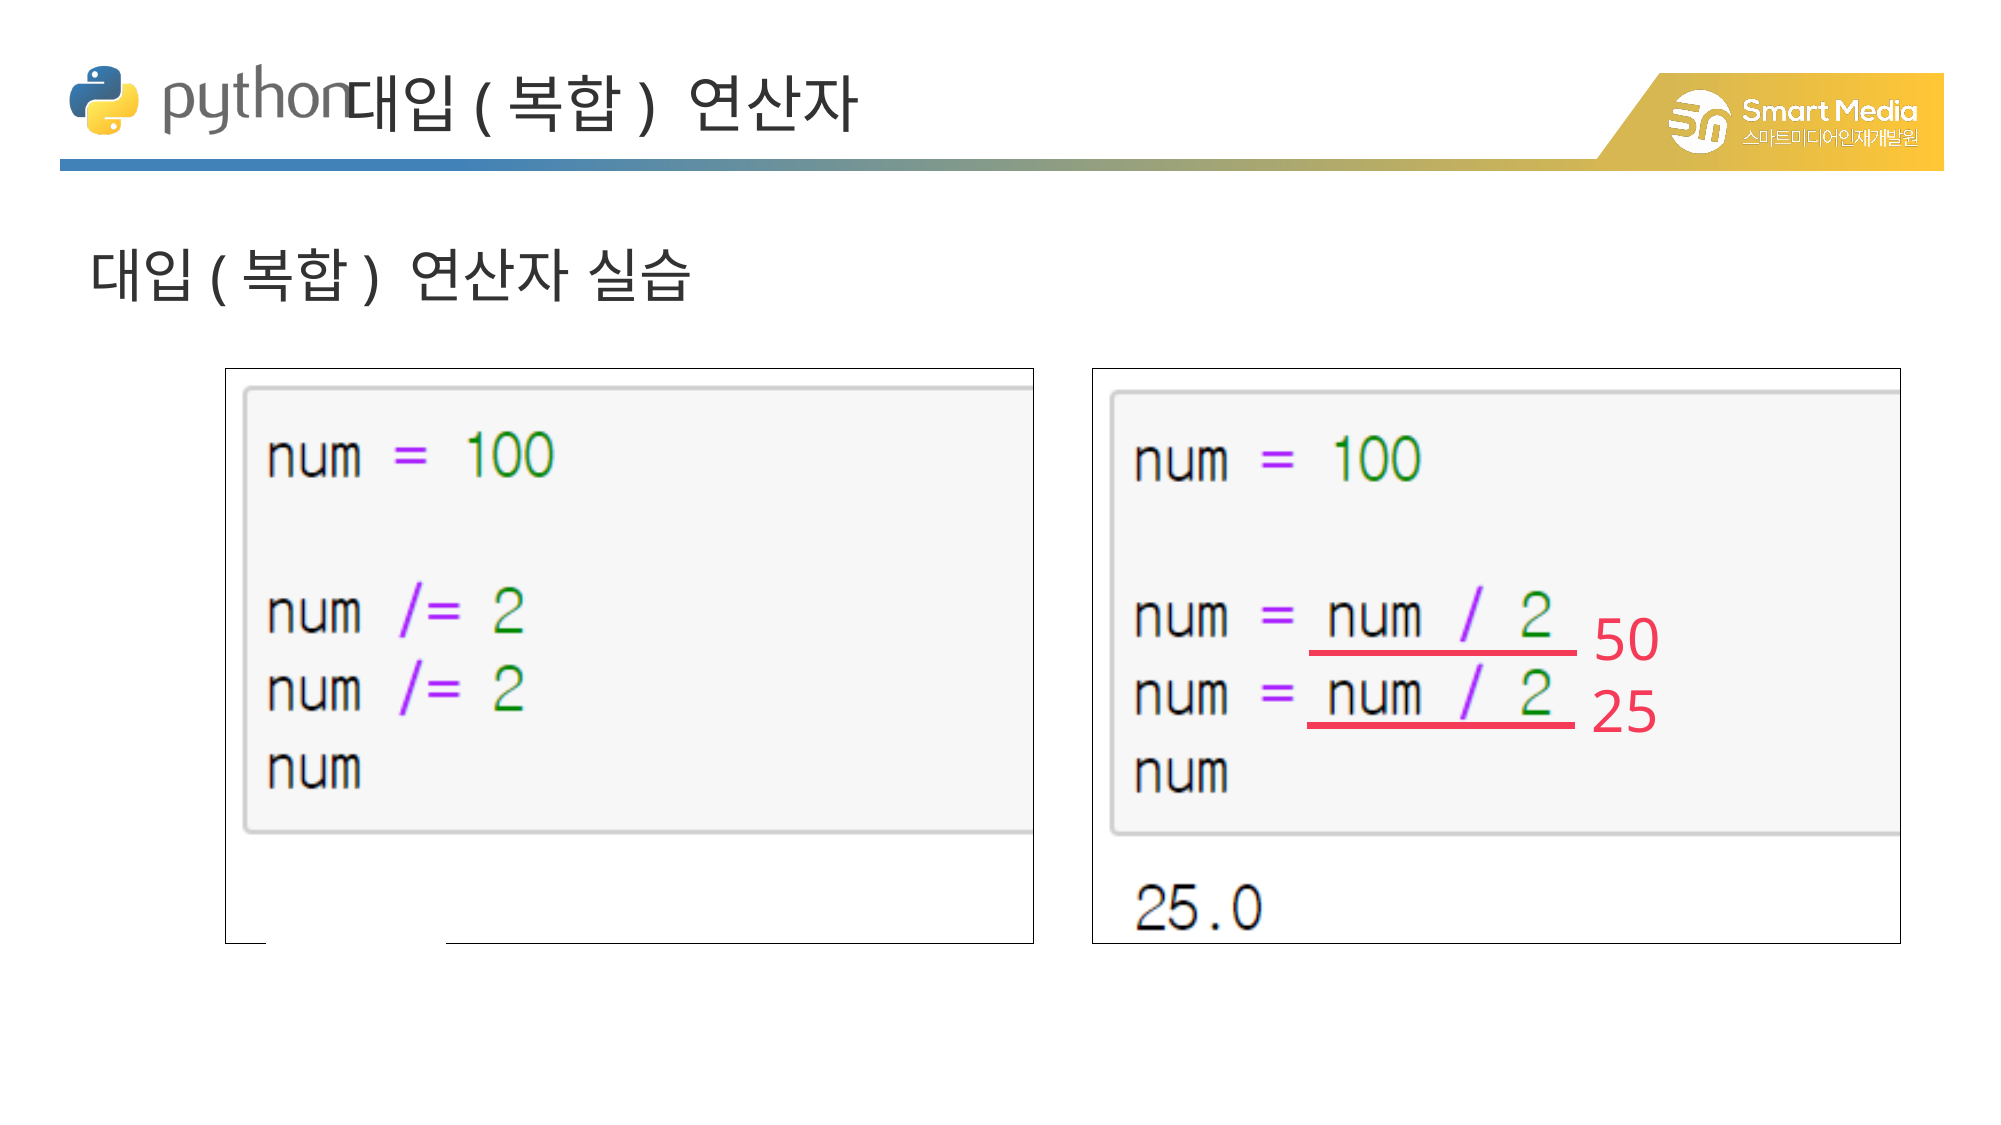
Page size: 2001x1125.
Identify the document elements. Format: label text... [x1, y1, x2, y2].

picture [1658, 83, 1932, 160]
text_box 대입(복합) 연산자 [329, 57, 875, 148]
picture [60, 55, 363, 147]
picture [1092, 368, 1901, 944]
picture [225, 368, 1034, 944]
text_box 대입(복합) 연산자 실습 [74, 217, 1642, 317]
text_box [1306, 580, 1728, 821]
